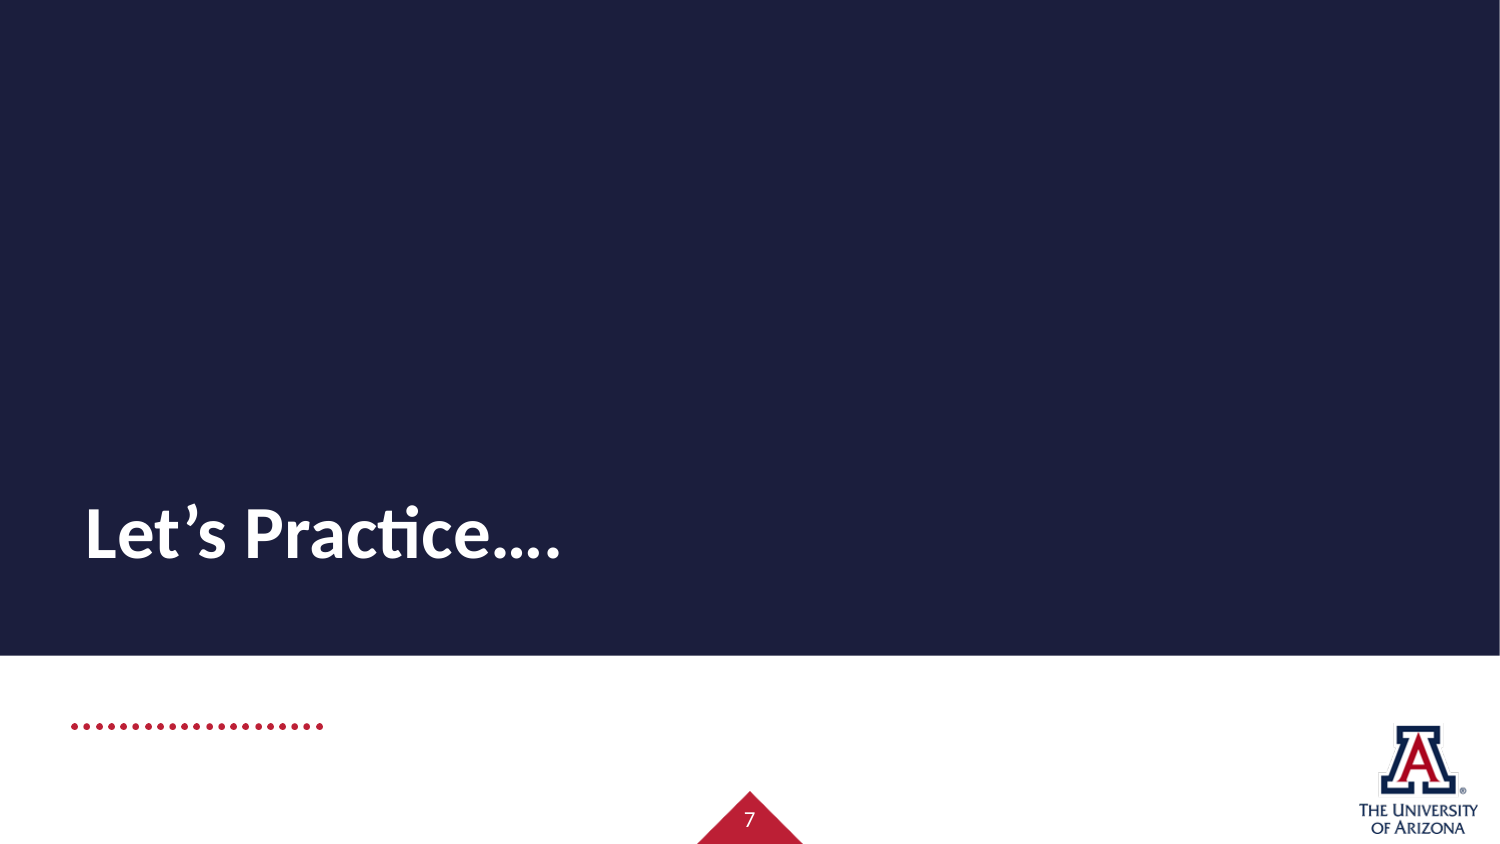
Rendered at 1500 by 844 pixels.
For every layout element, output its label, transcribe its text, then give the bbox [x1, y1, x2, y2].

title Let’s Practice…. [79, 438, 1355, 620]
picture [193, 723, 200, 730]
picture [230, 723, 237, 730]
picture [697, 791, 803, 844]
picture [120, 723, 127, 730]
picture [242, 723, 249, 730]
picture [96, 723, 103, 730]
picture [157, 723, 164, 730]
picture [145, 723, 152, 730]
picture [181, 723, 188, 730]
picture [108, 723, 115, 730]
picture [71, 723, 78, 730]
picture [279, 723, 286, 730]
picture [267, 723, 274, 730]
picture [1359, 723, 1478, 834]
picture [316, 723, 323, 730]
